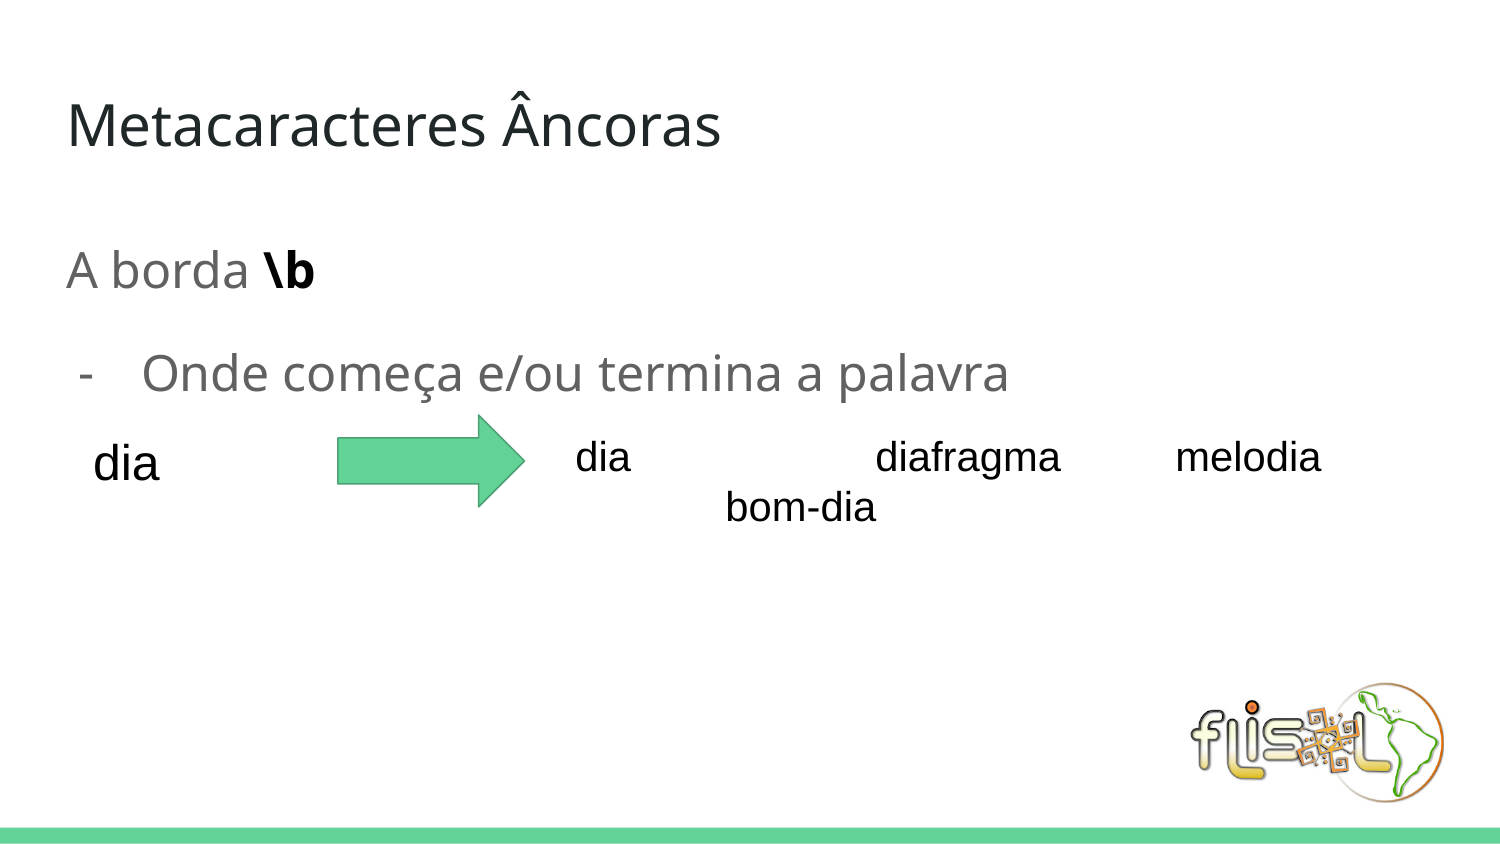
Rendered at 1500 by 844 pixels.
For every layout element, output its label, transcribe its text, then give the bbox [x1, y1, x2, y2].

title Metacaracteres Âncoras [51, 72, 1449, 167]
picture [1185, 677, 1450, 809]
text_box [337, 415, 525, 507]
text_box dia [78, 414, 355, 494]
text_box dia diafragma melodia bom-dia [560, 415, 1439, 507]
list A borda \b Onde começa e/ou termina a palavra [51, 215, 1449, 750]
